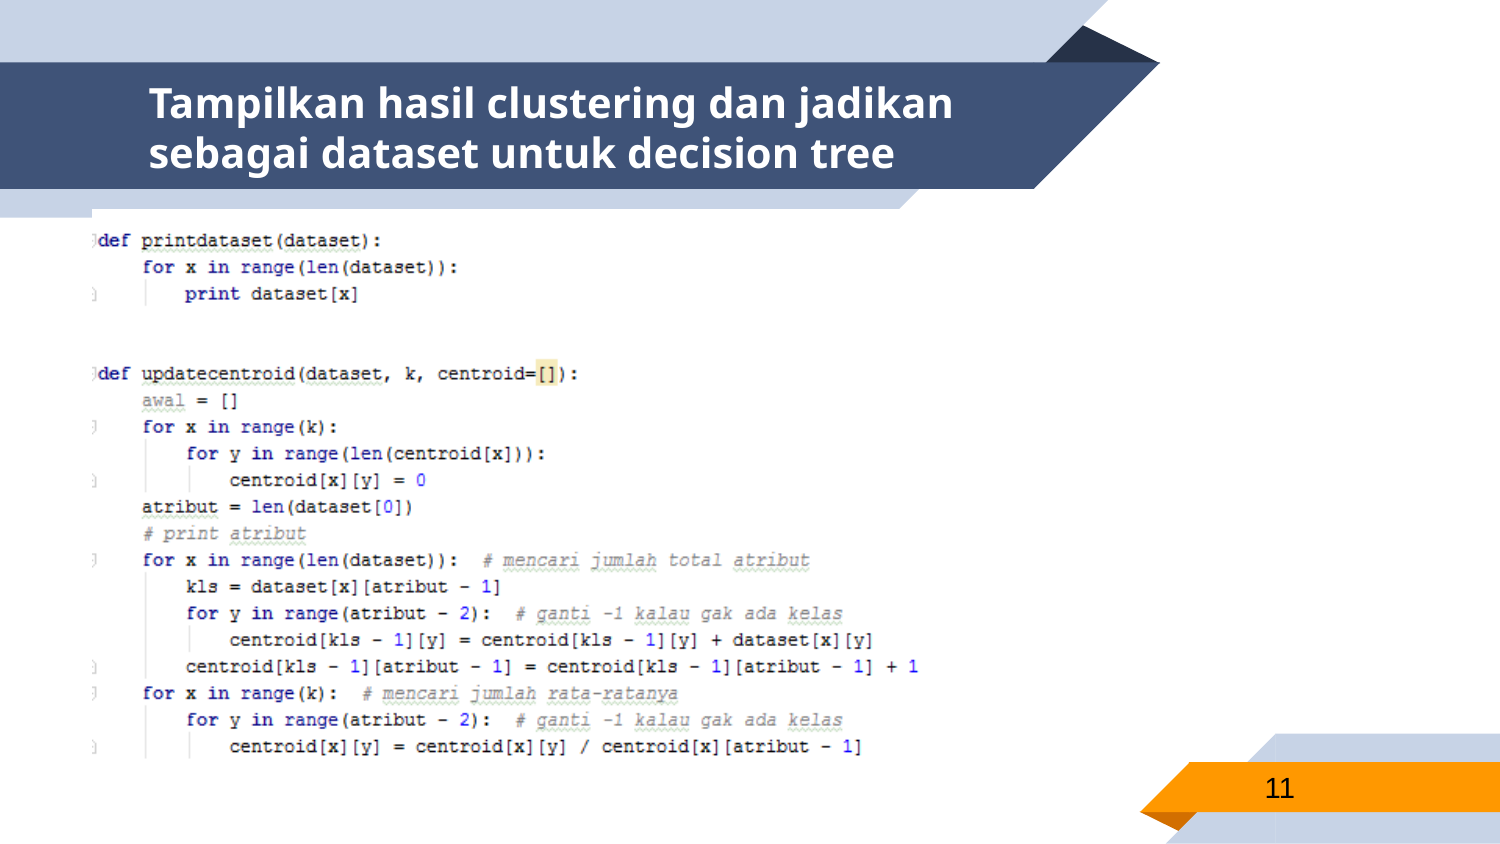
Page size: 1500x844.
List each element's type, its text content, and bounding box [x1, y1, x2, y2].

slide_number 11 [1249, 760, 1494, 813]
picture [91, 209, 938, 787]
title Tampilkan hasil clustering dan jadikan sebagai dataset untuk decision tree [133, 64, 1035, 190]
